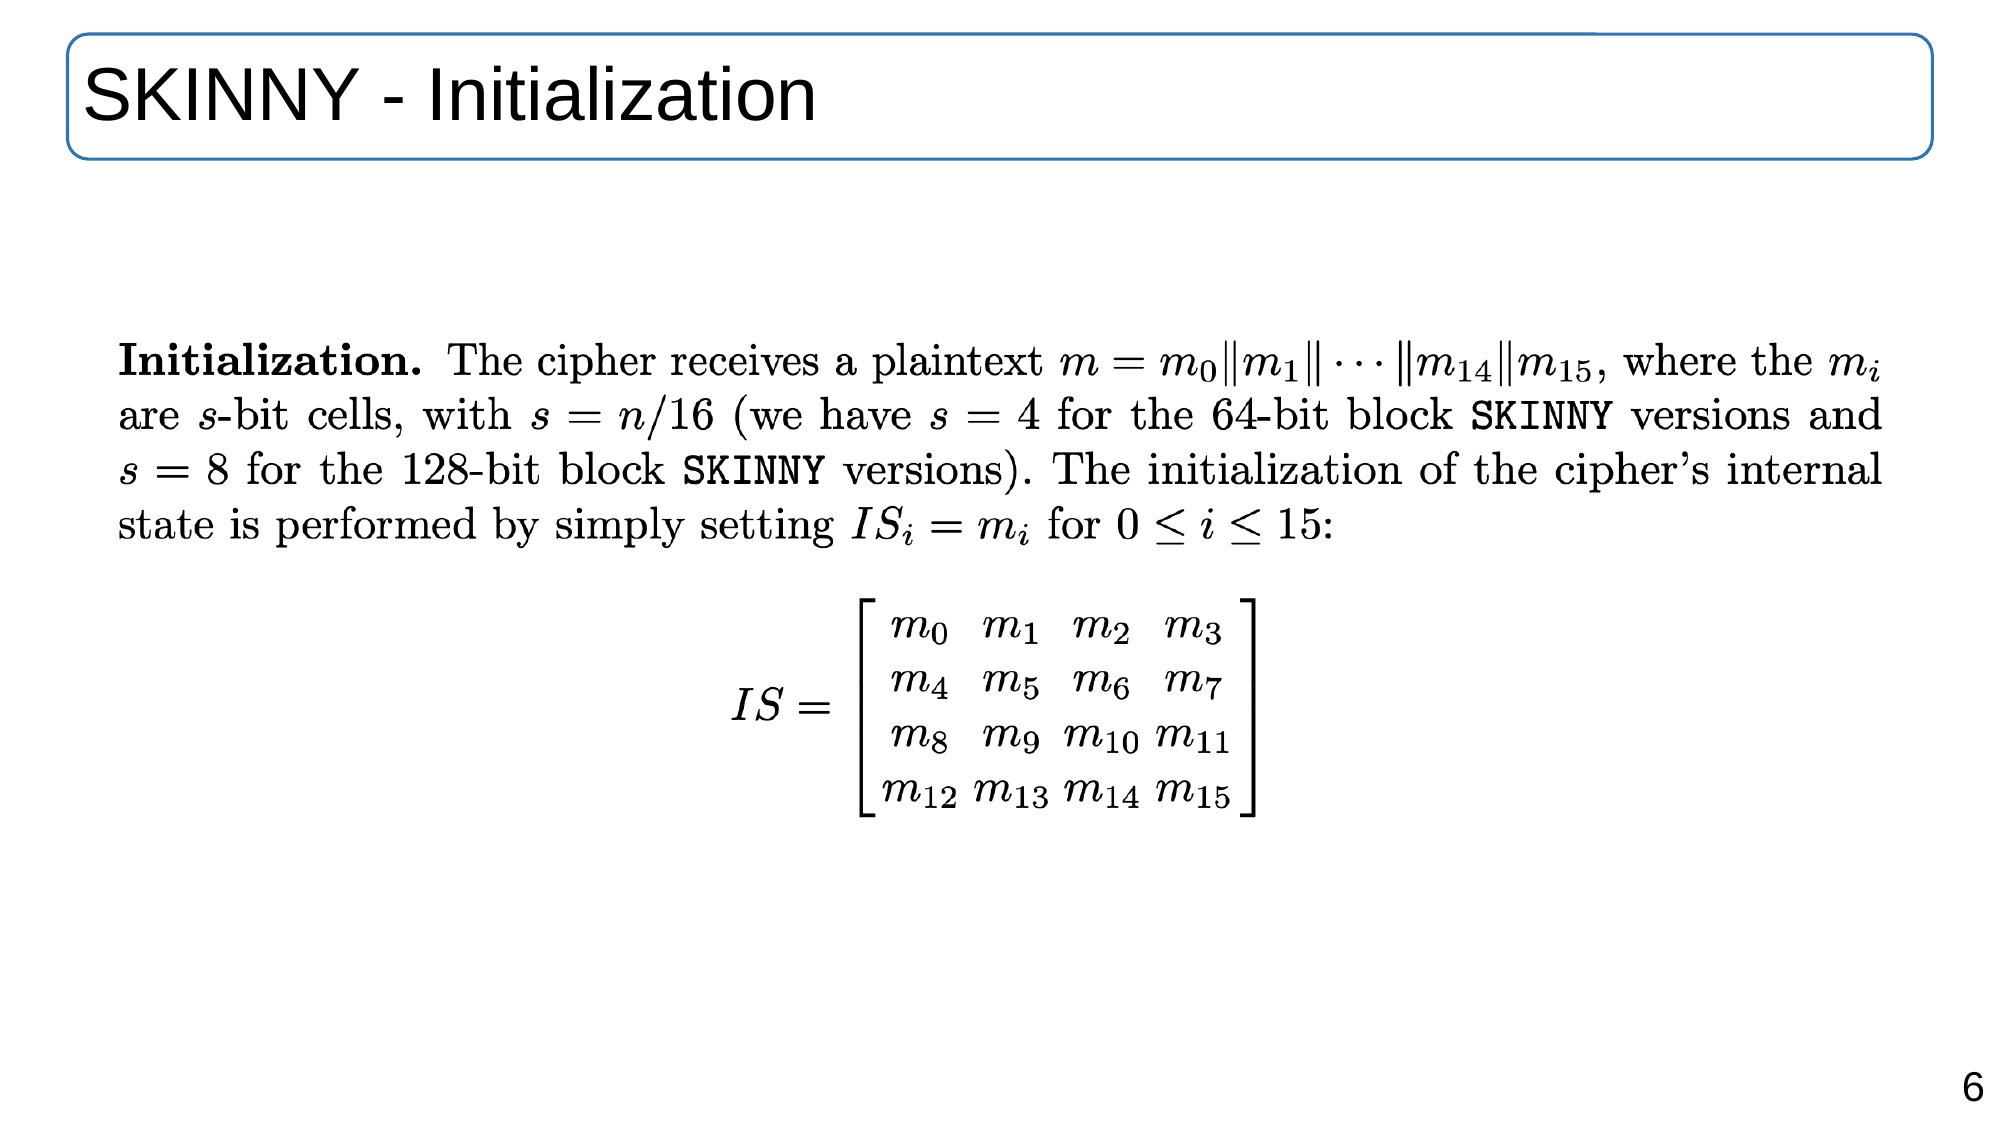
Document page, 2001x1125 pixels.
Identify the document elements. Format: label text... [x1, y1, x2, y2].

picture [101, 317, 1899, 839]
title SKINNY - Initialization [67, 34, 1933, 160]
